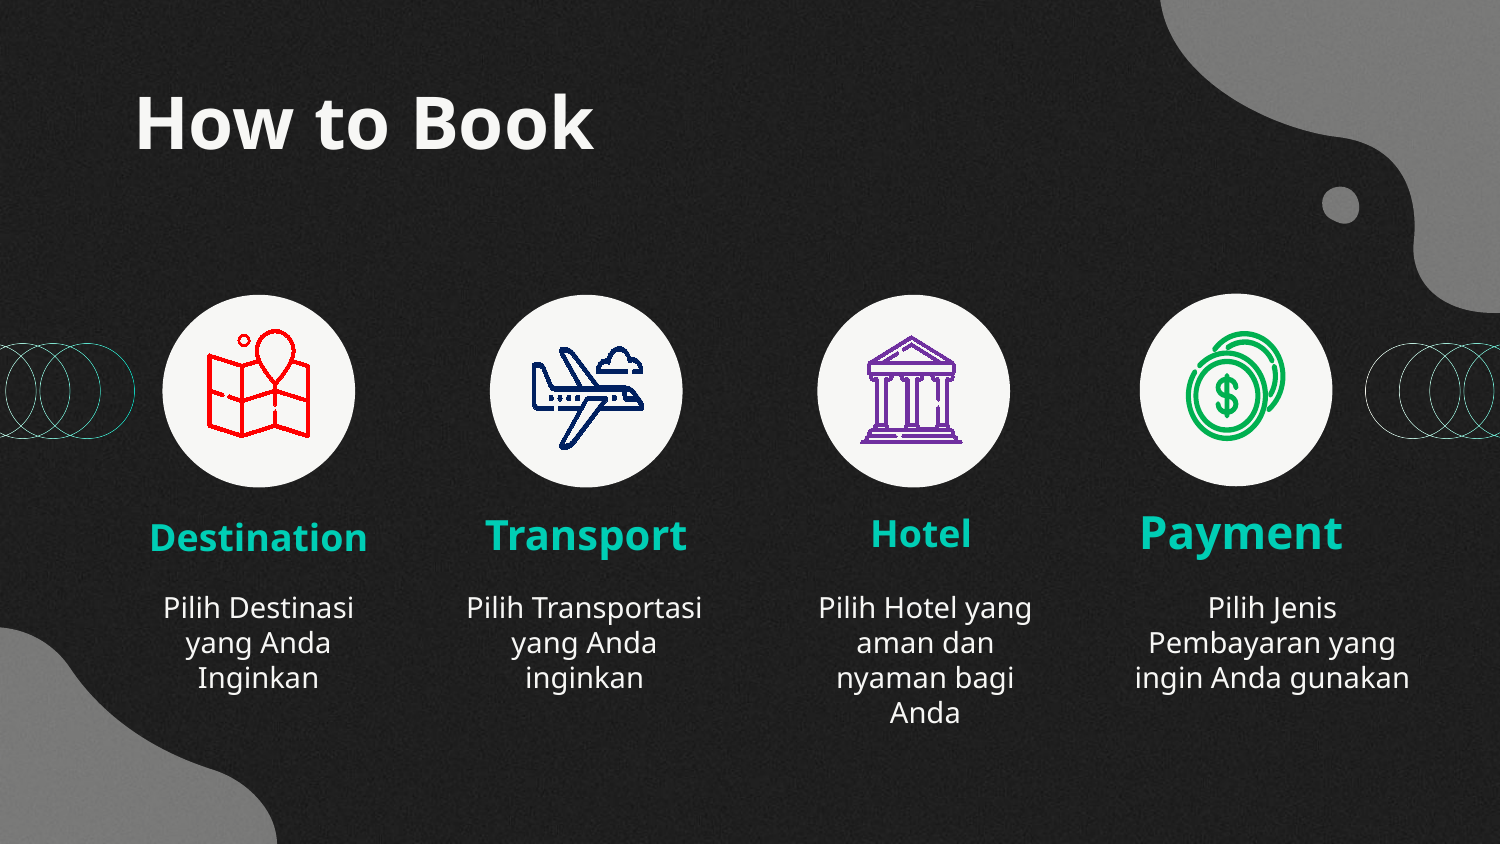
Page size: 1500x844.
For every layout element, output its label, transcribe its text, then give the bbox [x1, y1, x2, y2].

title Transport [454, 509, 718, 575]
title Hotel [761, 492, 1081, 571]
title Destination [127, 509, 391, 574]
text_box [207, 329, 311, 438]
subtitle Pilih Jenis Pembayaran yang ingin Anda gunakan [1109, 574, 1436, 699]
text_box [531, 346, 644, 450]
subtitle Pilih Hotel yang aman dan nyaman bagi Anda [782, 574, 1069, 699]
title Payment [1109, 509, 1373, 574]
subtitle Pilih Destinasi yang Anda Inginkan [127, 574, 391, 699]
title How to Book [118, 72, 1382, 167]
text_box [162, 294, 356, 488]
text_box [489, 294, 683, 488]
text_box [860, 335, 963, 444]
text_box [817, 294, 1011, 488]
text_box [1185, 331, 1289, 441]
subtitle Pilih Transportasi yang Anda inginkan [442, 574, 727, 699]
picture [0, 0, 1500, 844]
text_box [1139, 293, 1333, 487]
